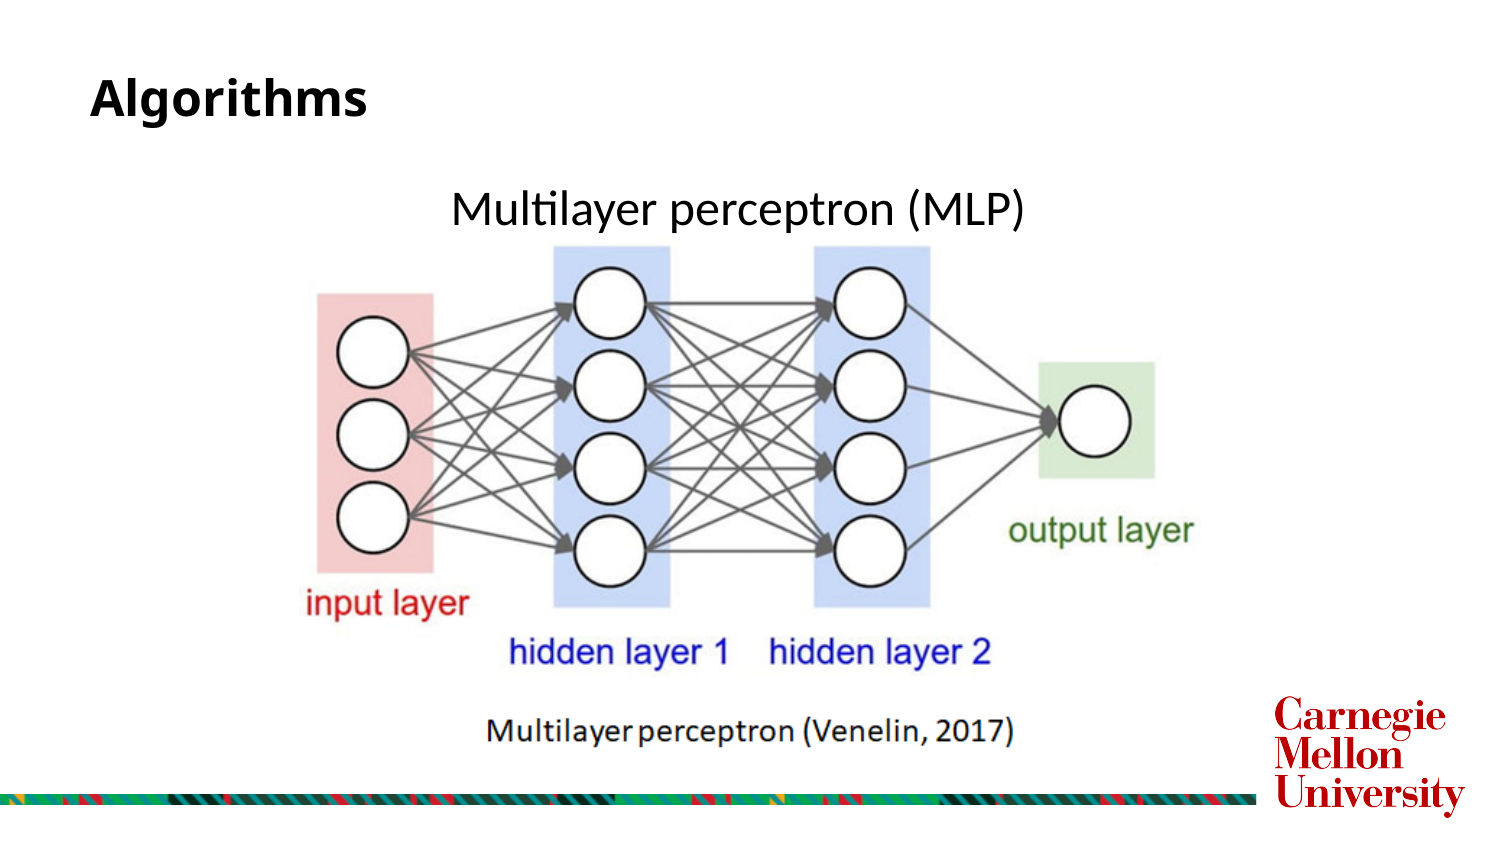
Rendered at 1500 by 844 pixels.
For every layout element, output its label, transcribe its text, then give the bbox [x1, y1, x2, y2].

title Algorithms [75, 59, 1425, 160]
picture [1275, 696, 1465, 818]
picture [0, 794, 1257, 805]
list Multilayer perceptron (MLP) [435, 159, 1065, 235]
picture [299, 236, 1201, 772]
